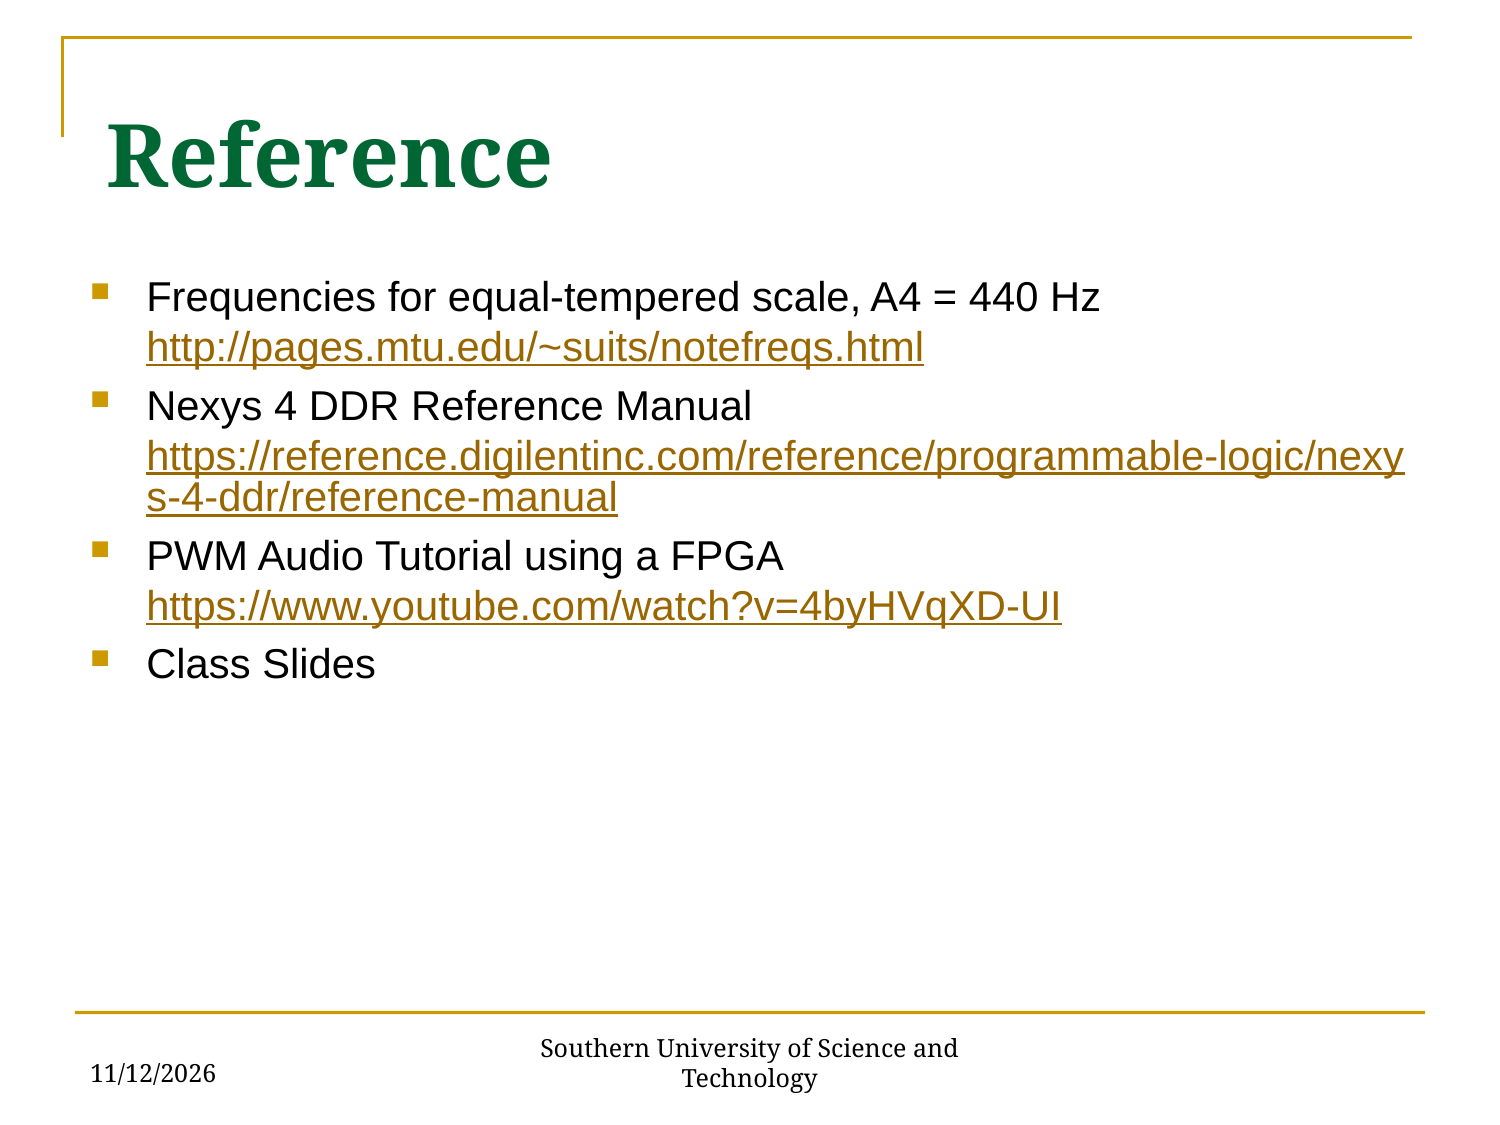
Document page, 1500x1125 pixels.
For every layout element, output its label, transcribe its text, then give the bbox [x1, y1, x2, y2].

title Reference [91, 59, 1442, 247]
text_box [74, 1006, 1425, 1017]
text_box Frequencies for equal-tempered scale, A4 = 440 Hz http://pages.mtu.edu/~suits/notefreqs.html Nexys 4 DDR Reference Manual https://reference.digilentinc.com/reference/programmable-logic/nexys-4-ddr/reference-manual PWM Audio Tutorial using a FPGA https://www.youtube.com/watch?v=4byHVqXD-UI Class Slides [74, 262, 1425, 1006]
footer Southern University of Science and Technology [501, 1024, 999, 1100]
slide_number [74, 1023, 426, 1100]
